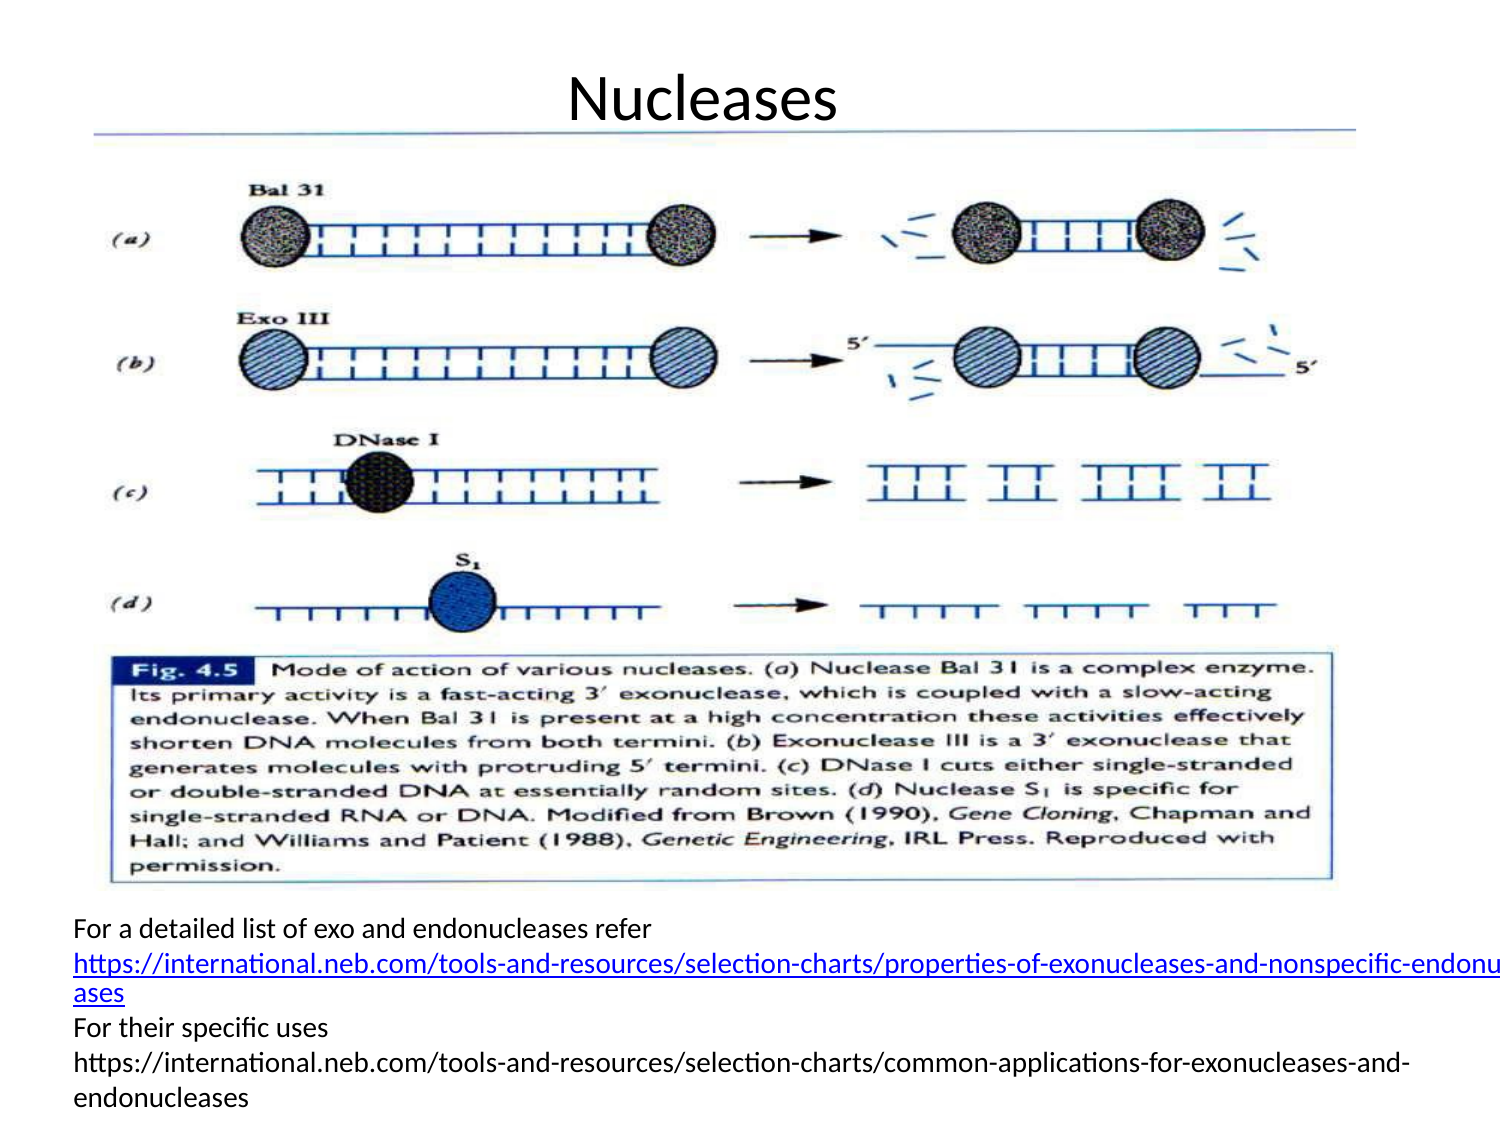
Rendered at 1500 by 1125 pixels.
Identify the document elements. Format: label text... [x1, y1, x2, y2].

text_box For a detailed list of exo and endonucleases refer https://international.neb.com/tools-and-resources/selection-charts/properties-of-exonucleases-and-nonspecific-endonucleases For their specific uses https://international.neb.com/tools-and-resources/selection-charts/common-applications-for-exonucleases-and-endonucleases [58, 902, 1500, 1125]
text_box [93, 128, 1357, 891]
text_box Nucleases [552, 46, 854, 142]
